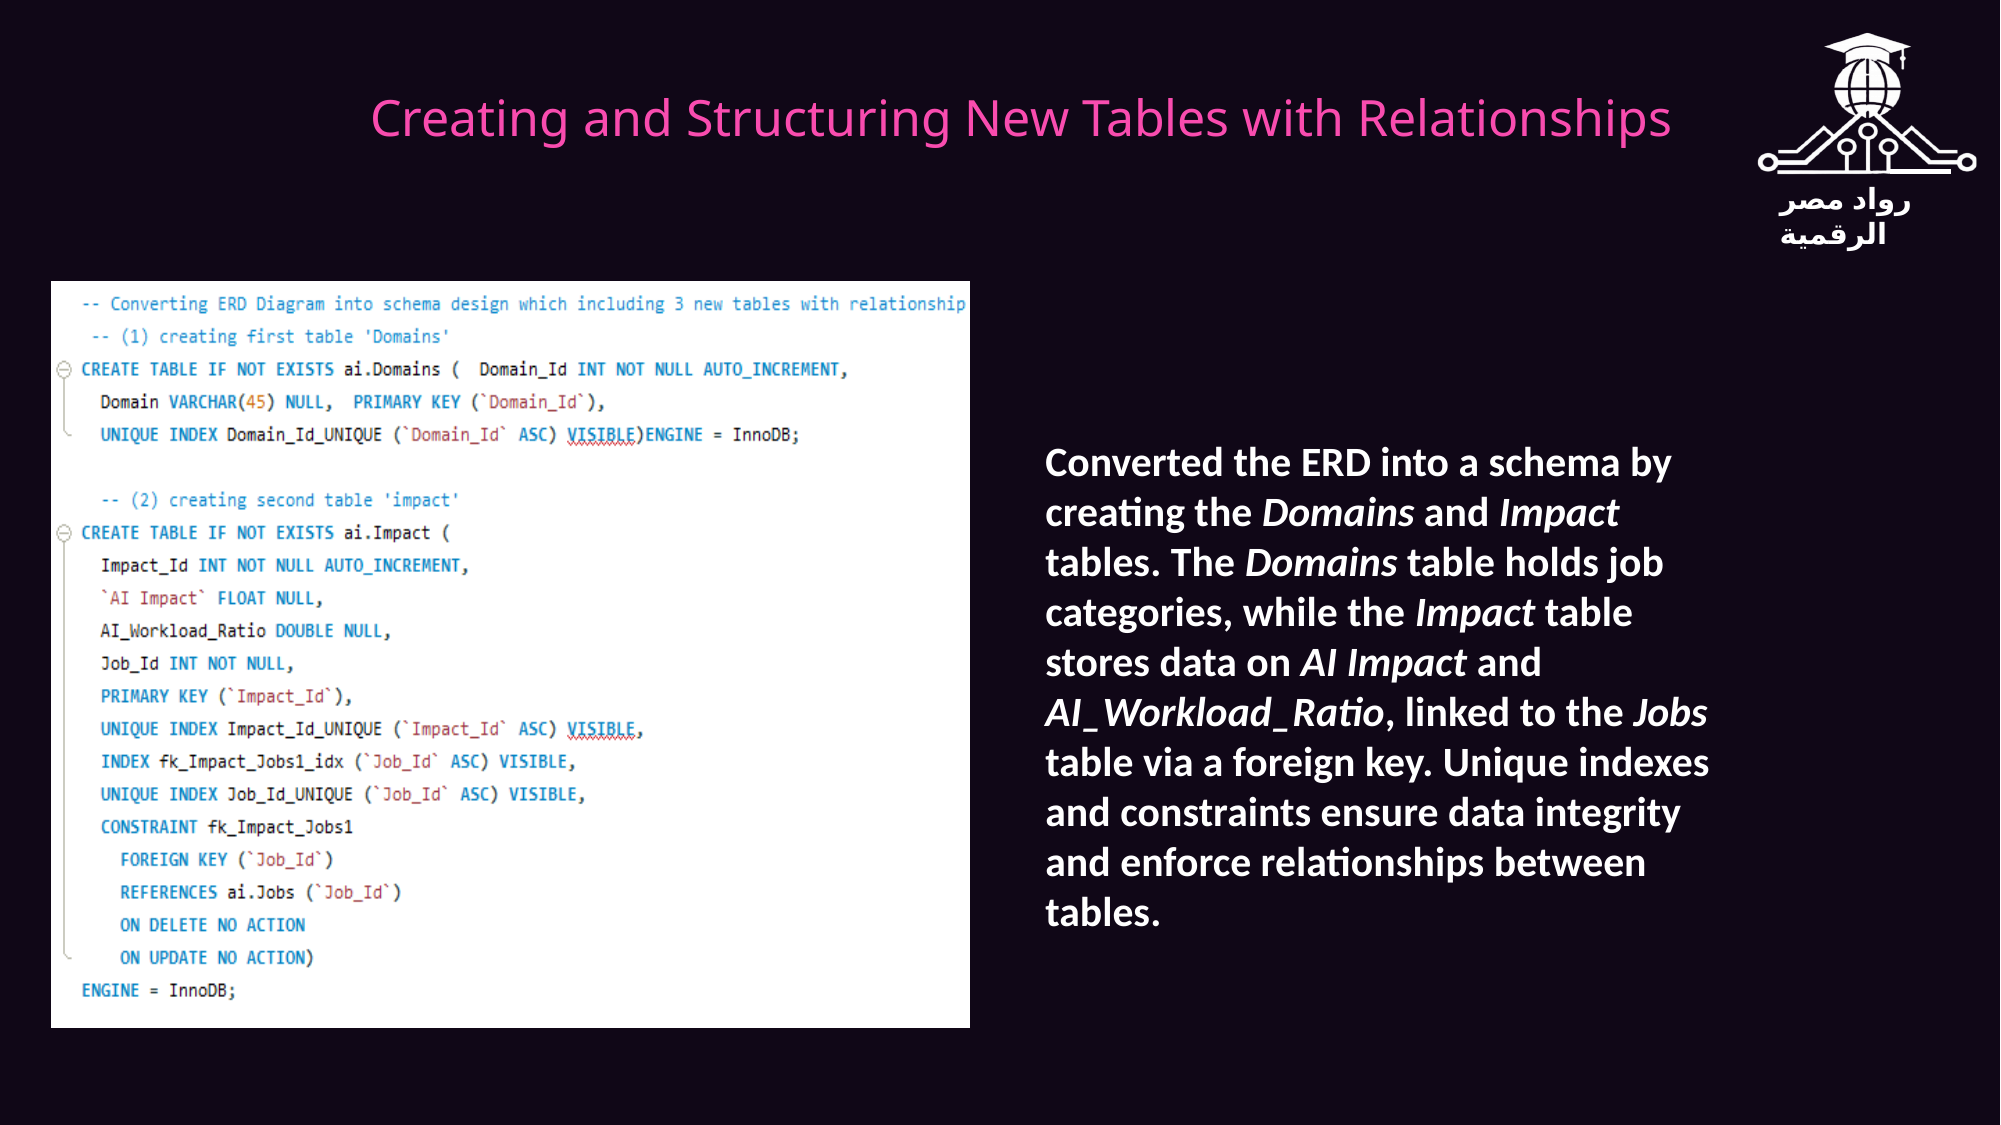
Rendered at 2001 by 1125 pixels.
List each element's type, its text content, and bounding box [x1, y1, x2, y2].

text_box Converted the ERD into a schema by creating the Domains and Impact tables. The Domains table holds job categories, while the Impact table stores data on AI Impact and AI_Workload_Ratio, linked to the Jobs table via a foreign key. Unique indexes and constraints ensure data integrity and enforce relationships between tables. [1030, 427, 1745, 943]
picture [51, 281, 970, 1029]
text_box Creating and Structuring New Tables with Relationships [355, 79, 1688, 155]
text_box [1757, 29, 1977, 217]
